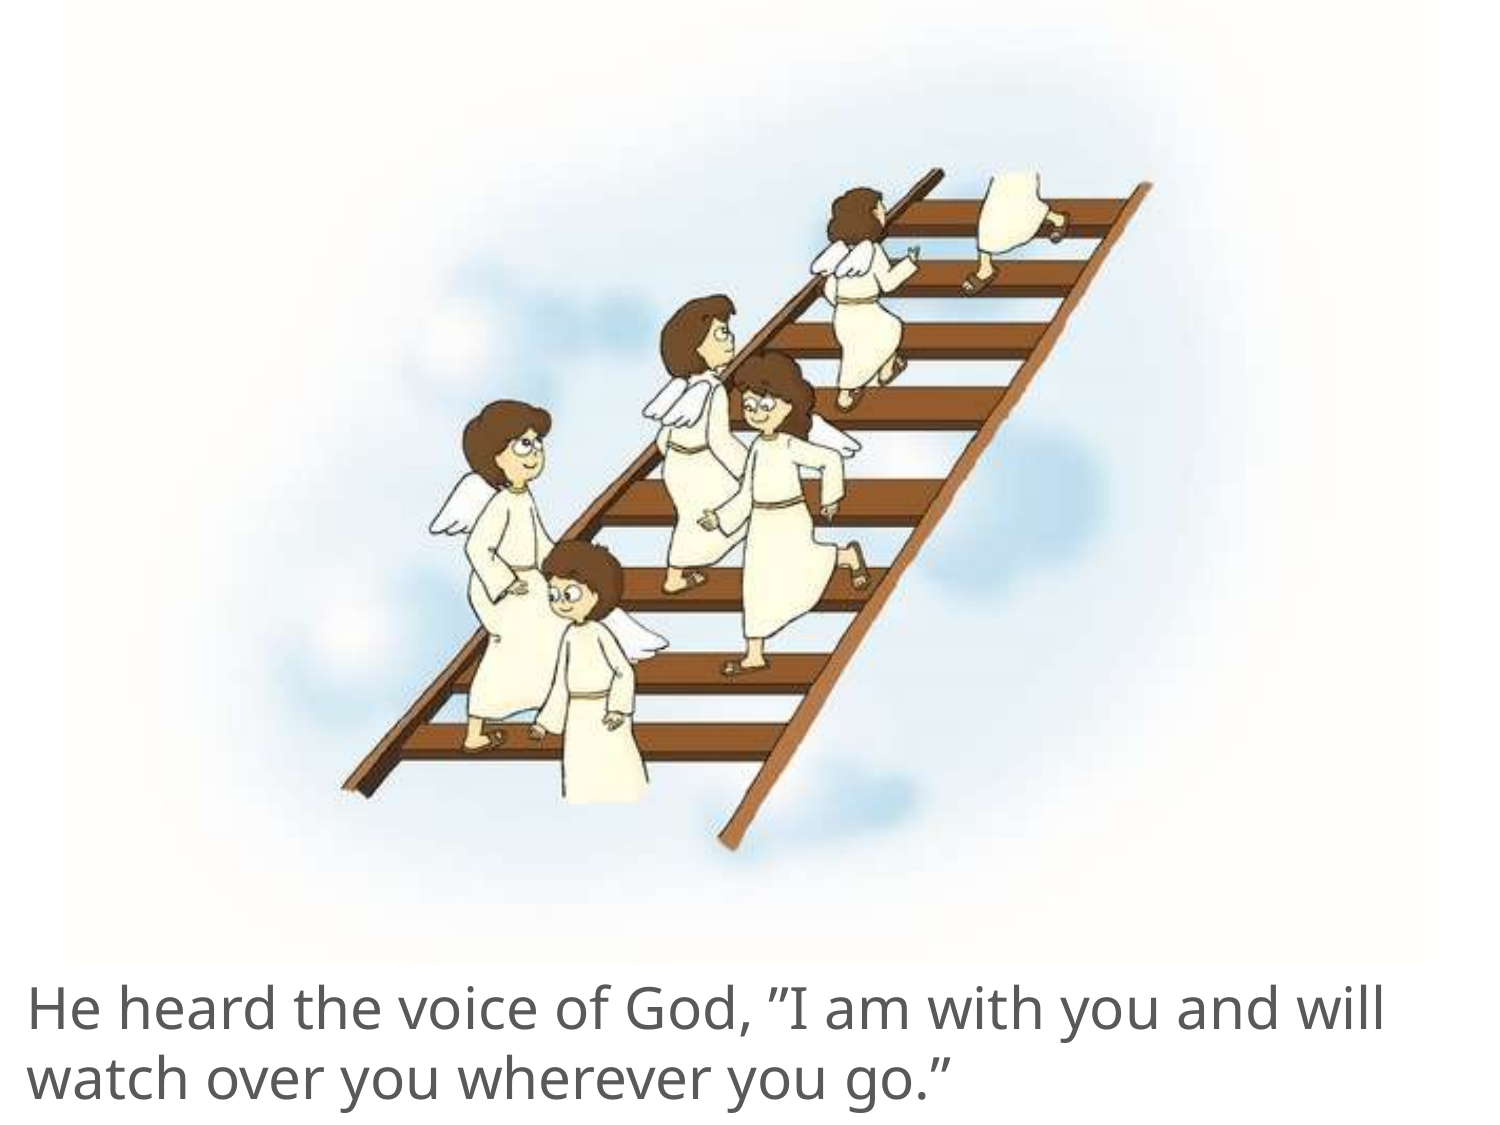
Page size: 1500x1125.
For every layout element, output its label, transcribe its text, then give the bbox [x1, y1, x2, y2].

picture [64, 0, 1436, 965]
text_box He heard the voice of God, ”I am with you and will watch over you wherever you go.” [11, 964, 1498, 1119]
